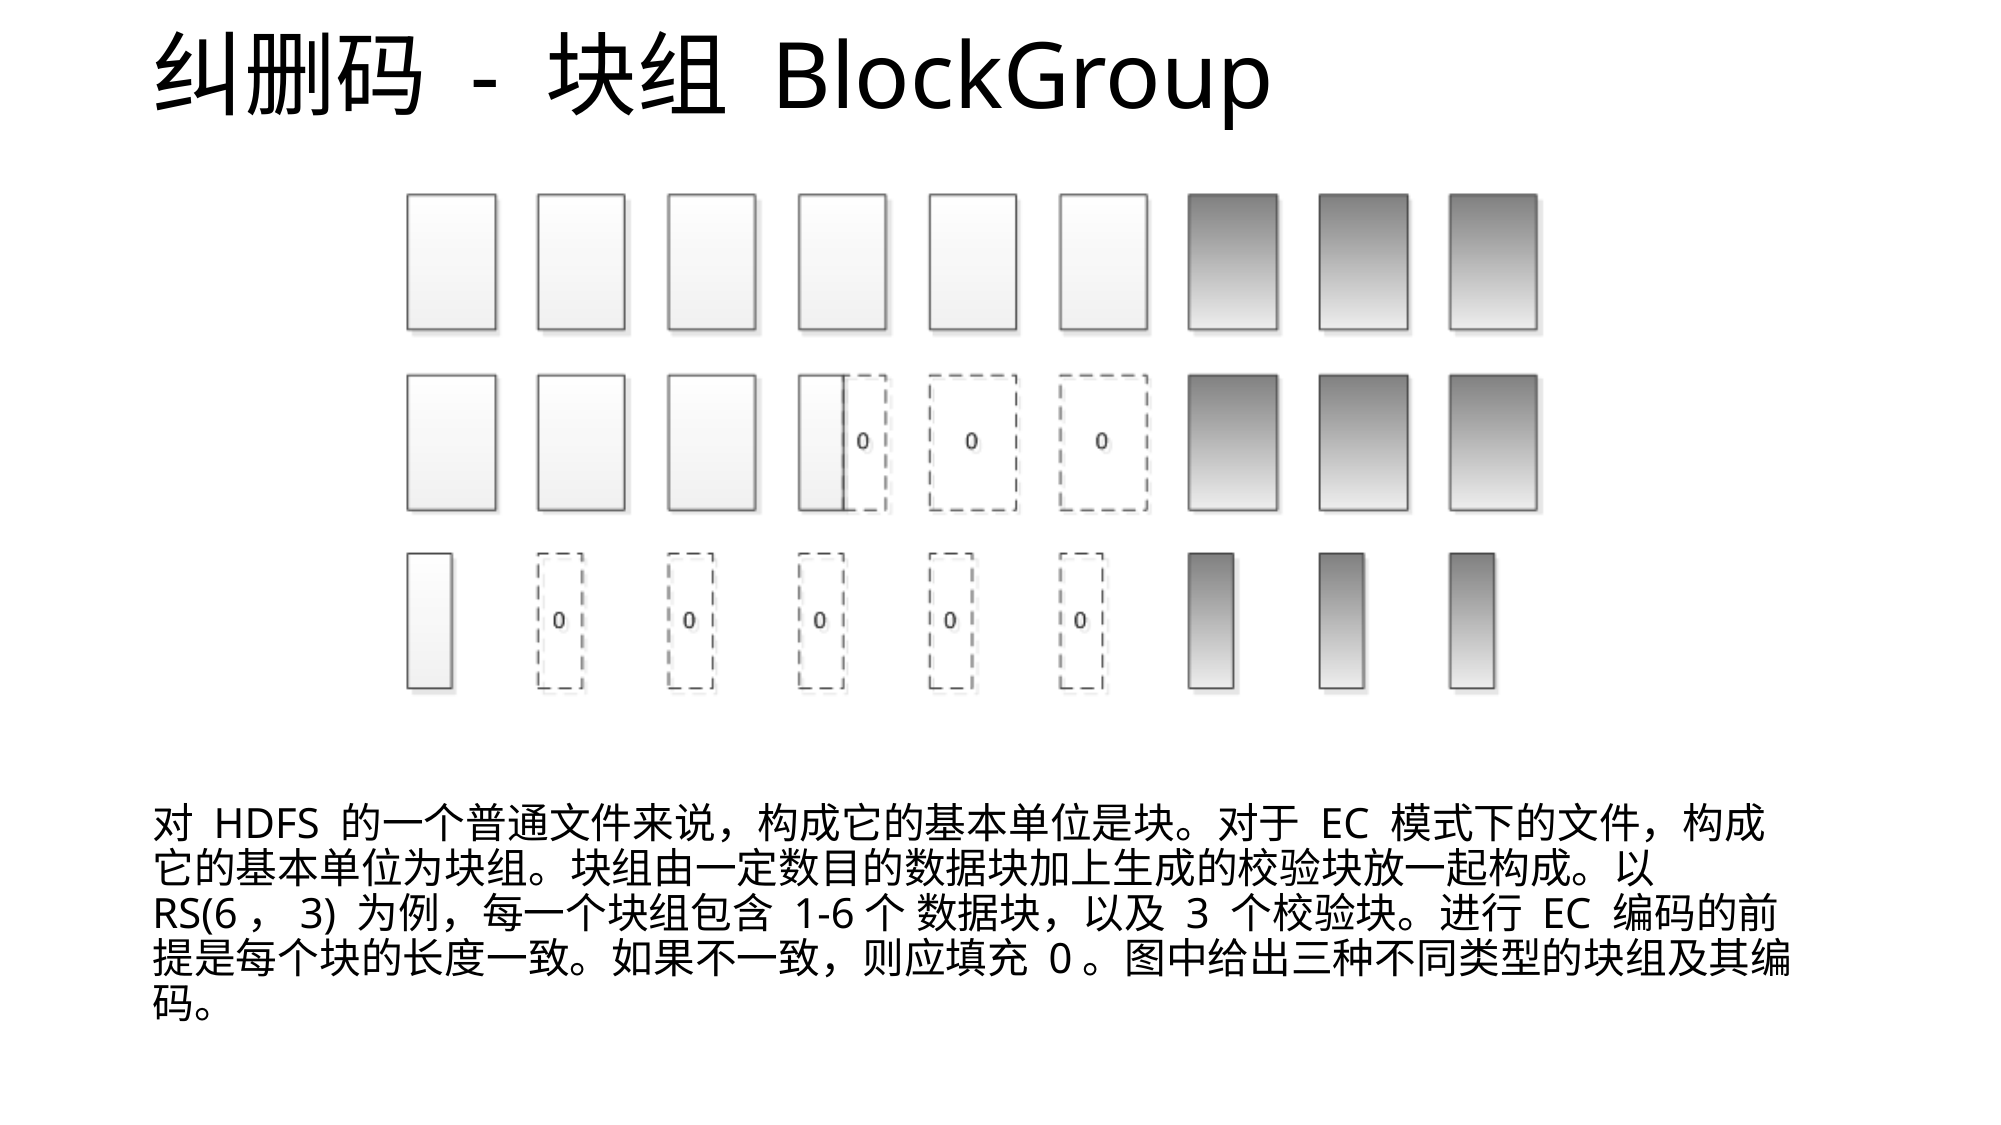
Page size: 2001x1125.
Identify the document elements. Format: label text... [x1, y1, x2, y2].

list 对 HDFS 的一个普通文件来说，构成它的基本单位是块。对于 EC 模式下的文件，构成它的基本单位为块组。块组由一定数目的数据块加上生成的校验块放一起构成。以 RS(6，3) 为例，每一个块组包含 1-6个 数据块，以及 3 个校验块。进行 EC 编码的前提是每个块的长度一致。如果不一致，则应填充 0。图中给出三种不同类型的块组及其编码。 [137, 795, 1823, 1015]
title 纠删码 - 块组 BlockGroup [137, 0, 1863, 159]
picture [362, 158, 1646, 765]
